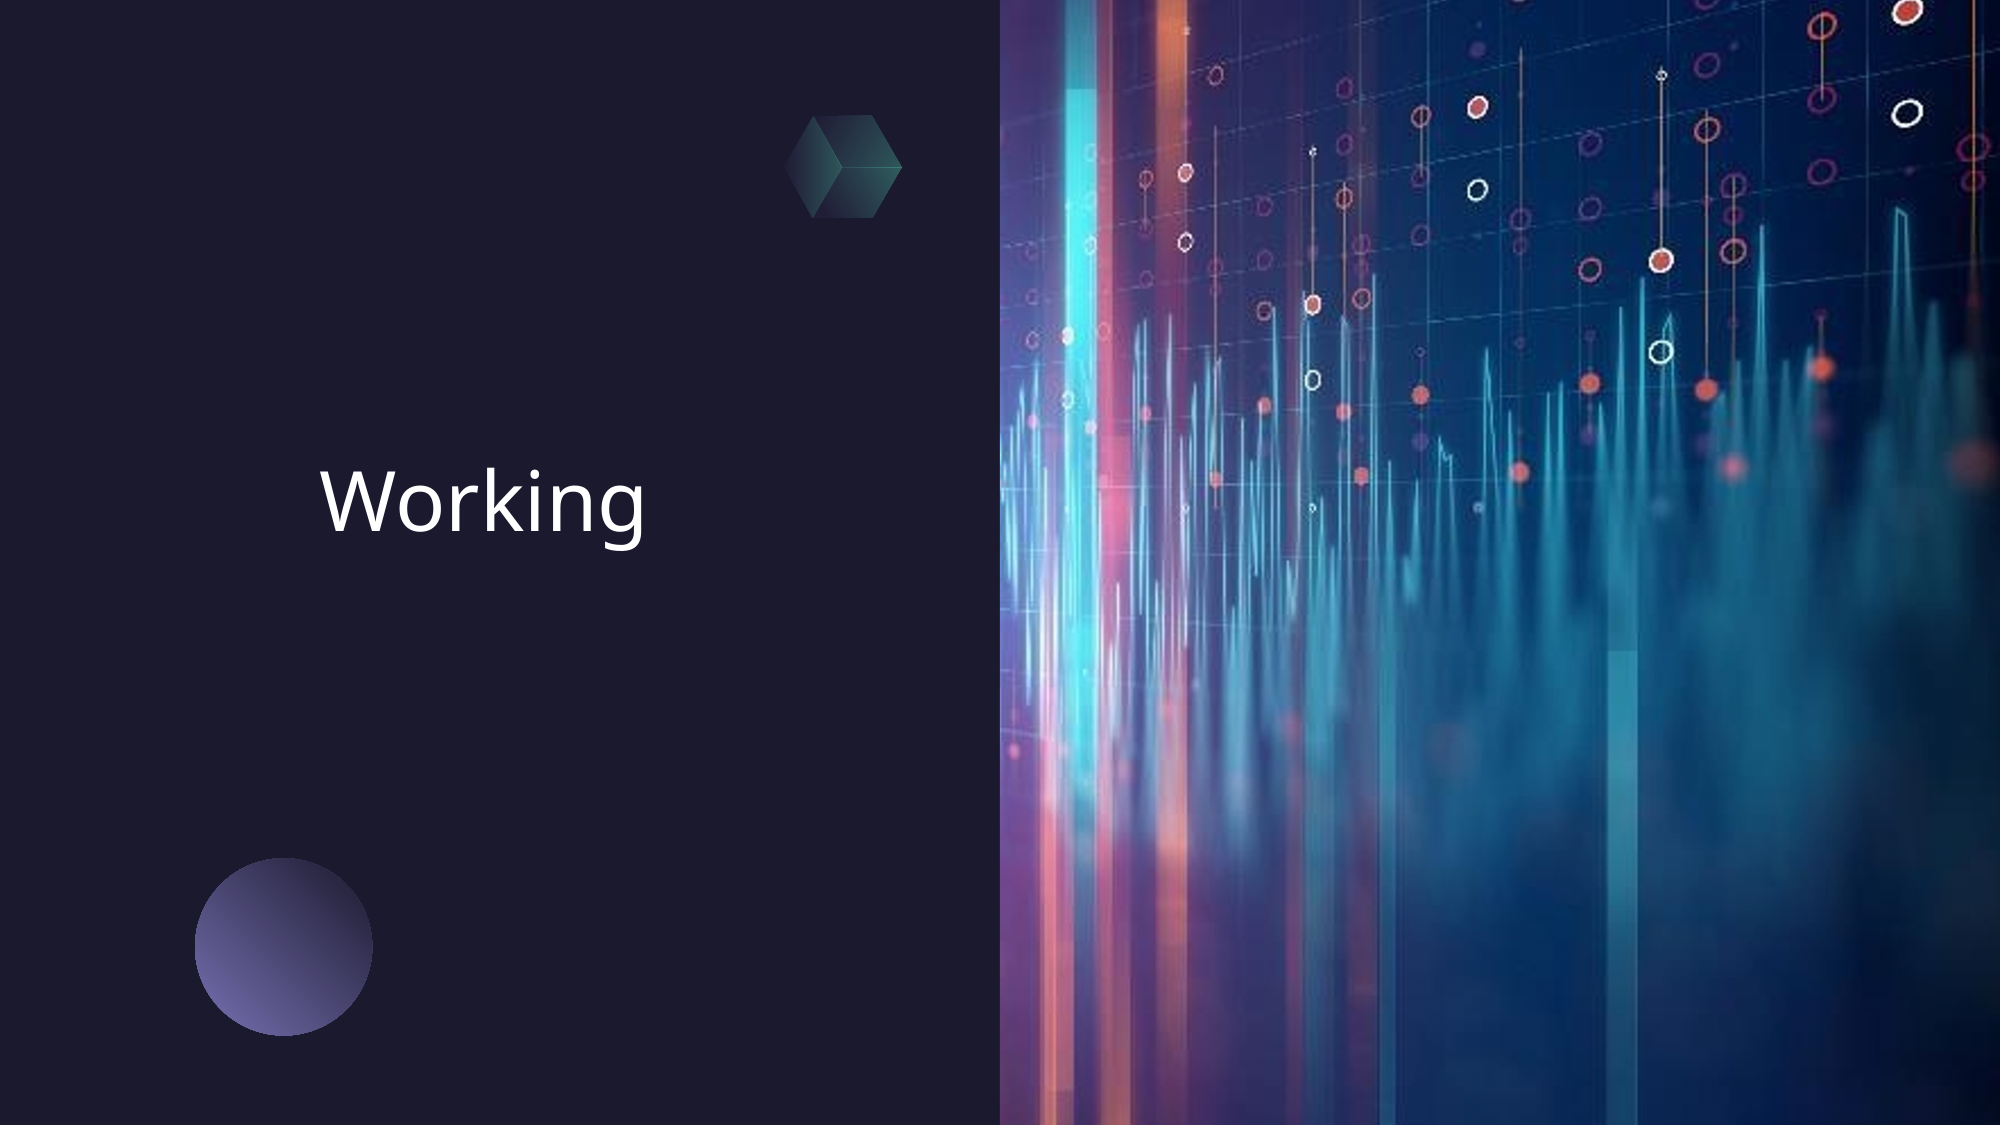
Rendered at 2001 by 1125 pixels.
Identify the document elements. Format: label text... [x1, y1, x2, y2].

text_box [787, 111, 909, 237]
picture [999, 0, 2000, 1125]
text_box [194, 857, 374, 1037]
title Working [0, 167, 649, 550]
